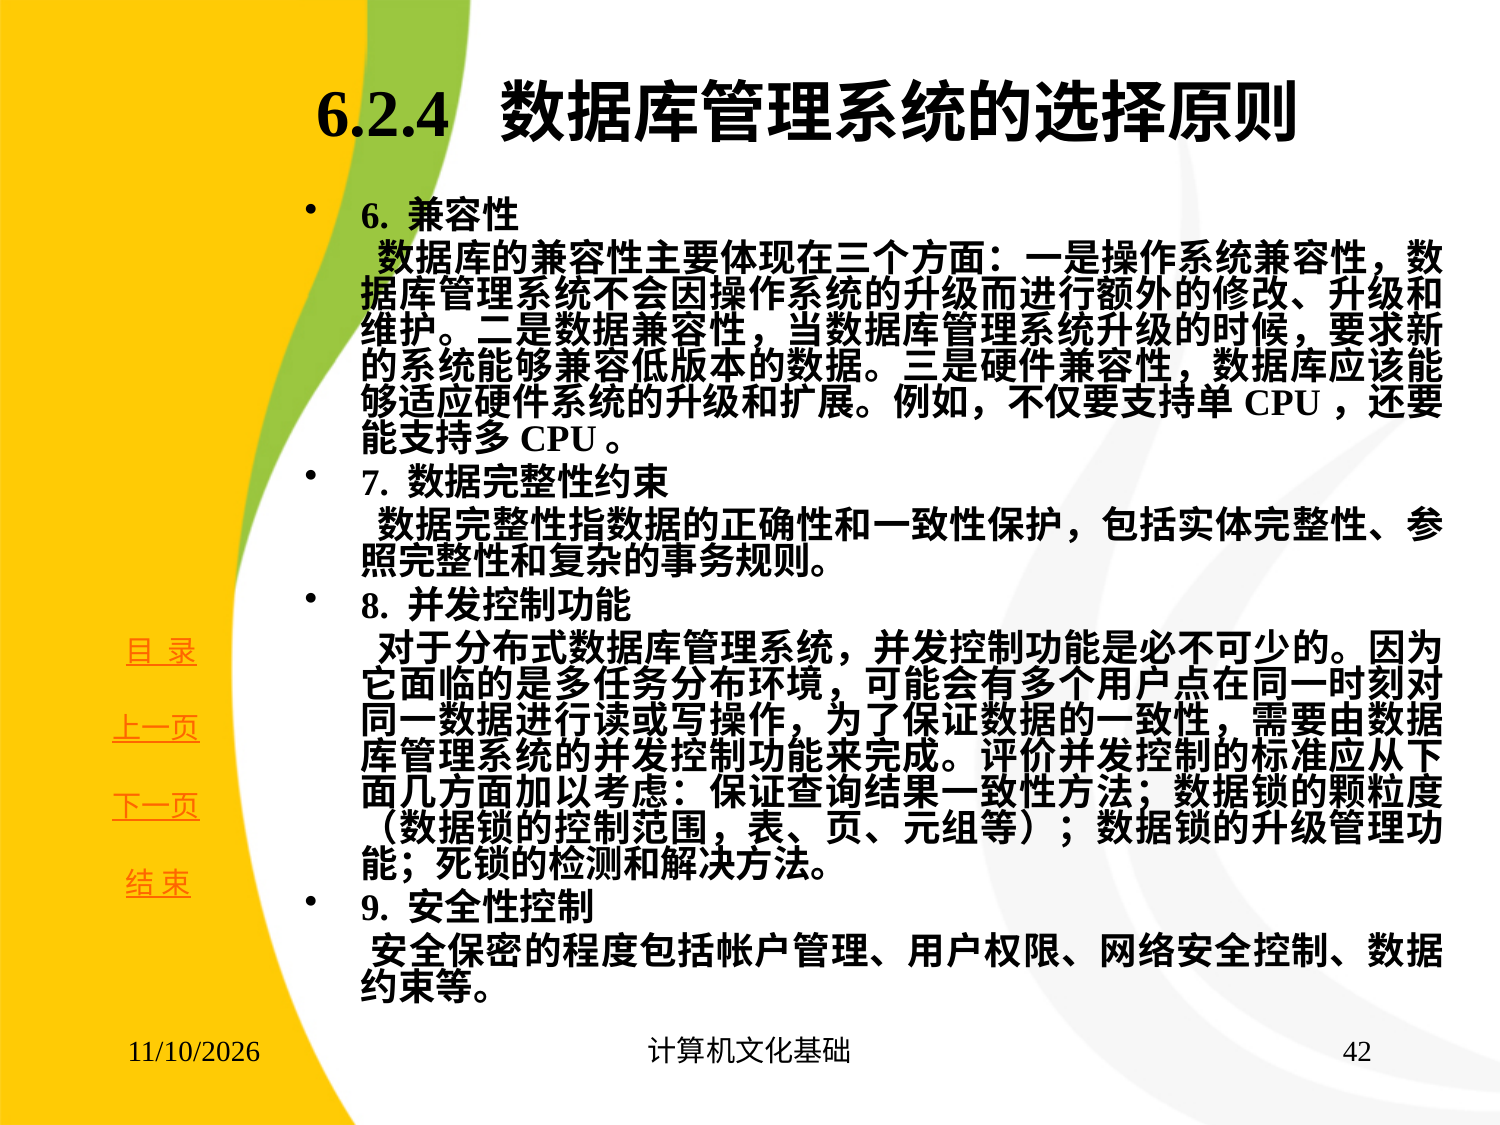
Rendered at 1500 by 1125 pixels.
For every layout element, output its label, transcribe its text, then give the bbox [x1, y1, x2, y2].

slide_number 42 [1074, 1035, 1388, 1100]
title 6.2.4 数据库管理系统的选择原则 [171, 55, 1447, 244]
list 6. 兼容性 数据库的兼容性主要体现在三个方面：一是操作系统兼容性，数据库管理系统不会因操作系统的升级而进行额外的修改、升级和维护。二是数据兼容性，当数据库管理系统升级的时候，要求新的系统能够兼容低版本的数据。三是硬件兼容性，数据库应该能够适应硬件系统的升级和扩展。例如，不仅要支持单CPU，还要能支持多CPU。 7. 数据完整性约束 数据完整性指数据的正确性和一致性保护，包括实体完整性、参照完整性和复杂的事务规则。 8. 并发控制功能 对于分布式数据库管理系统，并发控制功能是必不可少的。因为它面临的是多任务分布环境，可能会有多个用户点在同一时刻对同一数据进行读或写操作，为了保证数据的一致性，需要由数据库管理系统的并发控制功能来完成。评价并发控制的标准应从下面几方面加以考虑：保证查询结果一致性方法；数据锁的颗粒度（数据锁的控制范围，表、页、元组等）；数据锁的升级管理功能；死锁的检测和解决方法。 9. 安全性控制 安全保密的程度包括帐户管理、用户权限、网络安全控制、数据约束等。 [289, 172, 1459, 1035]
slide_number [112, 1025, 425, 1100]
footer 计算机文化基础 [512, 1035, 988, 1100]
picture [0, 0, 1500, 1125]
